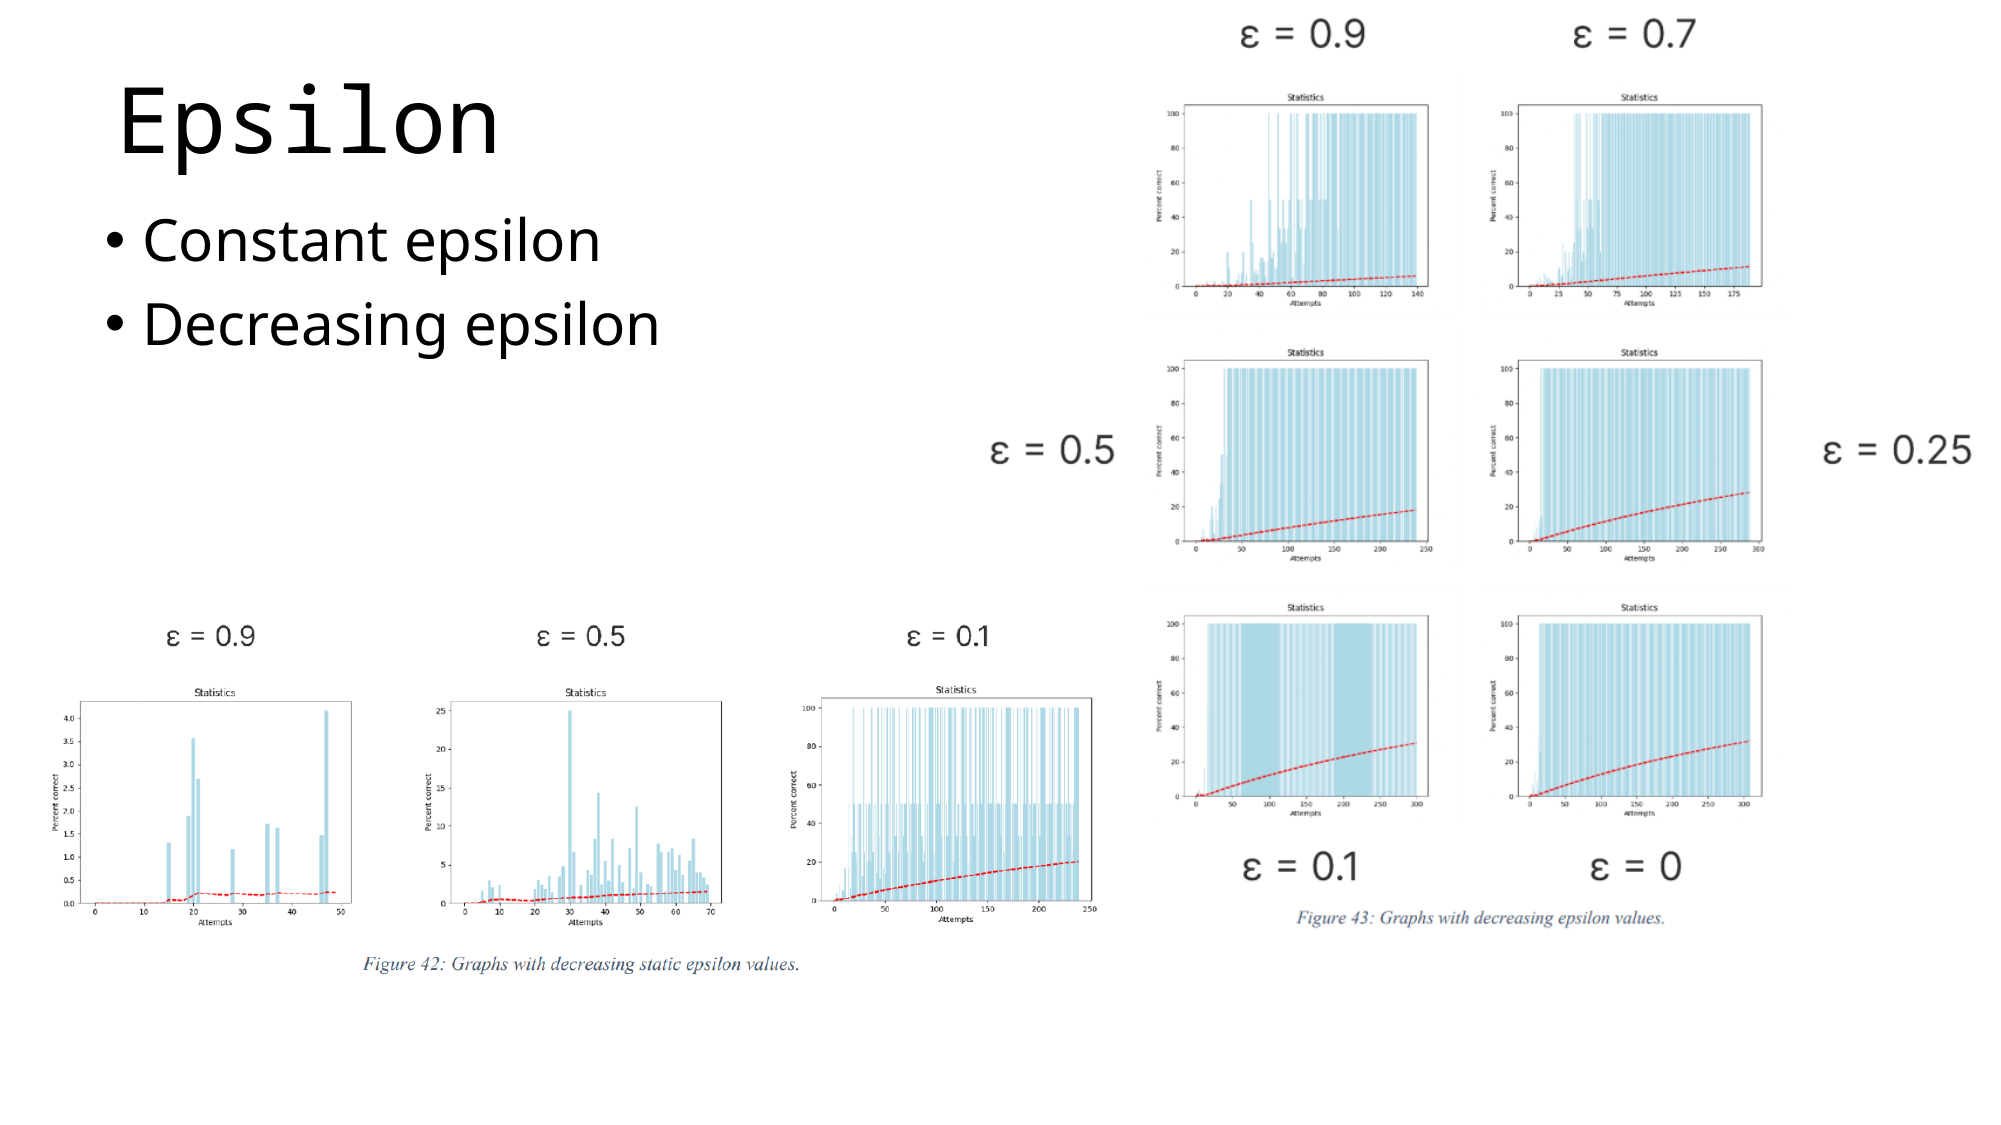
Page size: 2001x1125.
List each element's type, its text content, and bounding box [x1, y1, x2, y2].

picture [11, 7, 2000, 994]
list Constant epsilon Decreasing epsilon [89, 203, 743, 372]
title Epsilon [101, 14, 926, 233]
